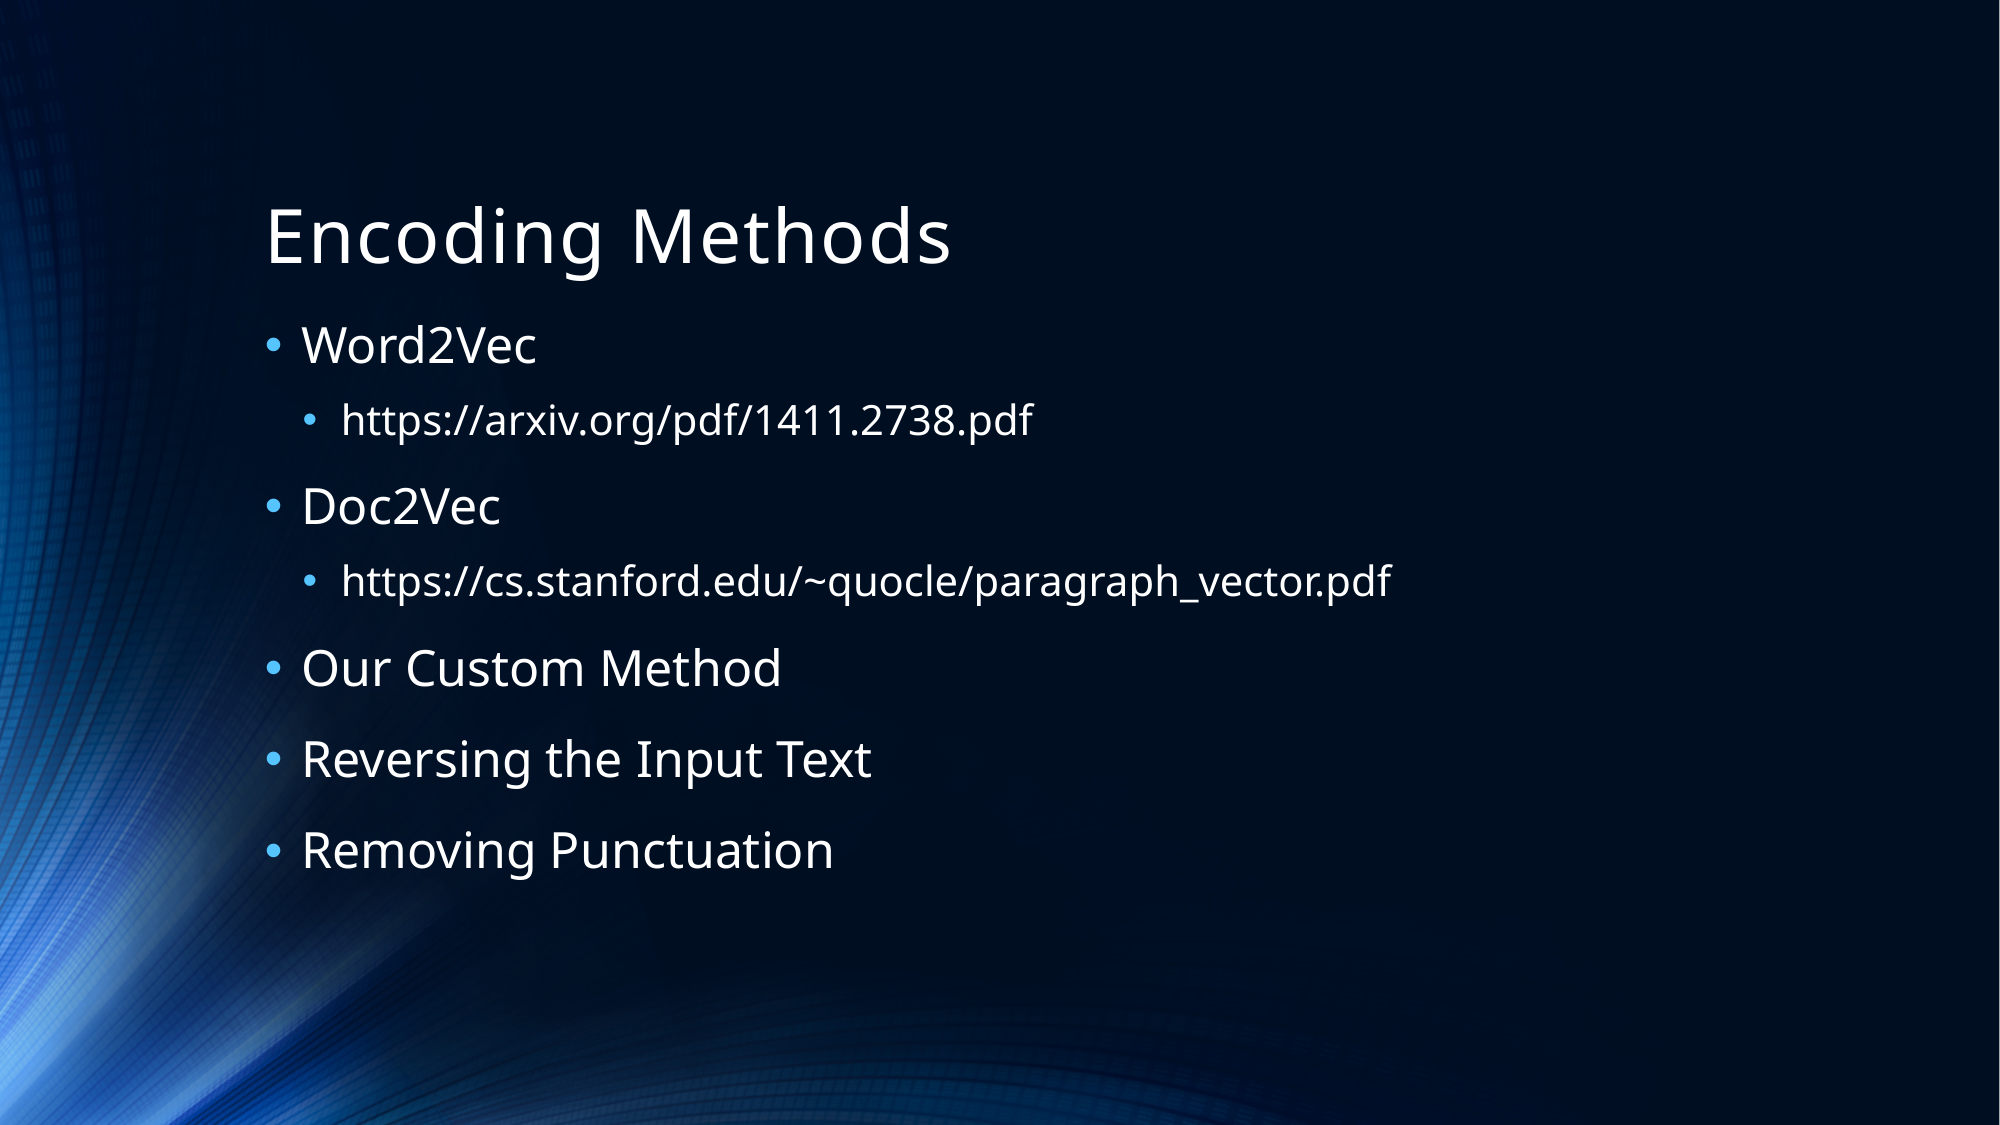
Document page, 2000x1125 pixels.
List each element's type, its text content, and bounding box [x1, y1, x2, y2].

picture [0, 0, 2000, 1125]
title Encoding Methods [249, 62, 1750, 288]
list Word2Vec https://arxiv.org/pdf/1411.2738.pdf Doc2Vec https://cs.stanford.edu/~quocle/paragraph_vector.pdf Our Custom Method Reversing the Input Text Removing Punctuation [249, 312, 1749, 988]
